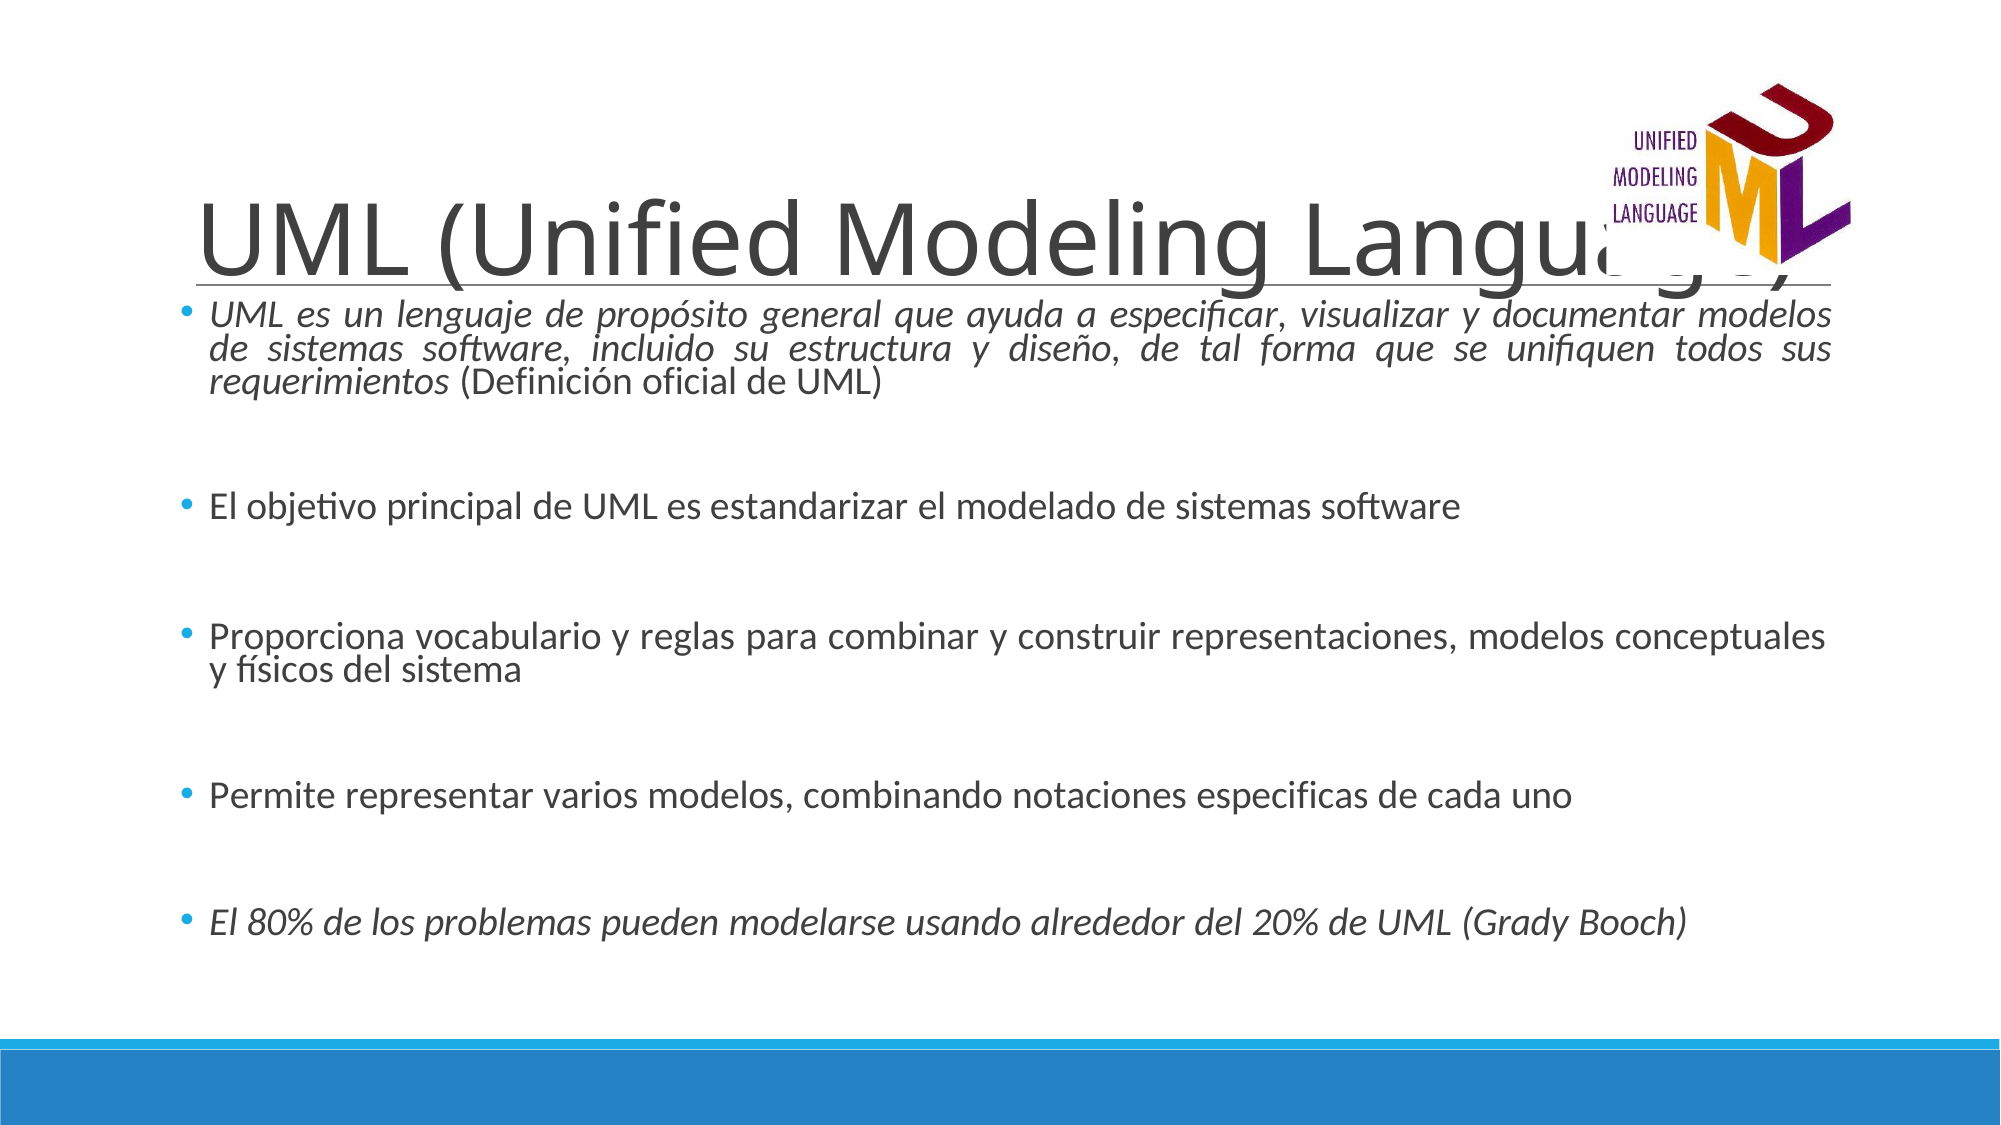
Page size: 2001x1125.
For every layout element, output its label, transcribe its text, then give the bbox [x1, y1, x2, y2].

text_box UML es un lenguaje de propósito general que ayuda a especificar, visualizar y documentar modelos de sistemas software, incluido su estructura y diseño, de tal forma que se unifiquen todos sus requerimientos (Definición oficial de UML) El objetivo principal de UML es estandarizar el modelado de sistemas software Proporciona vocabulario y reglas para combinar y construir representaciones, modelos conceptuales y físicos del sistema Permite representar varios modelos, combinando notaciones especificas de cada uno El 80% de los problemas pueden modelarse usando alrededor del 20% de UML (Grady Booch) [177, 301, 1833, 944]
title UML (Unified Modeling Language) [144, 174, 1855, 363]
text_box [1606, 73, 1868, 275]
